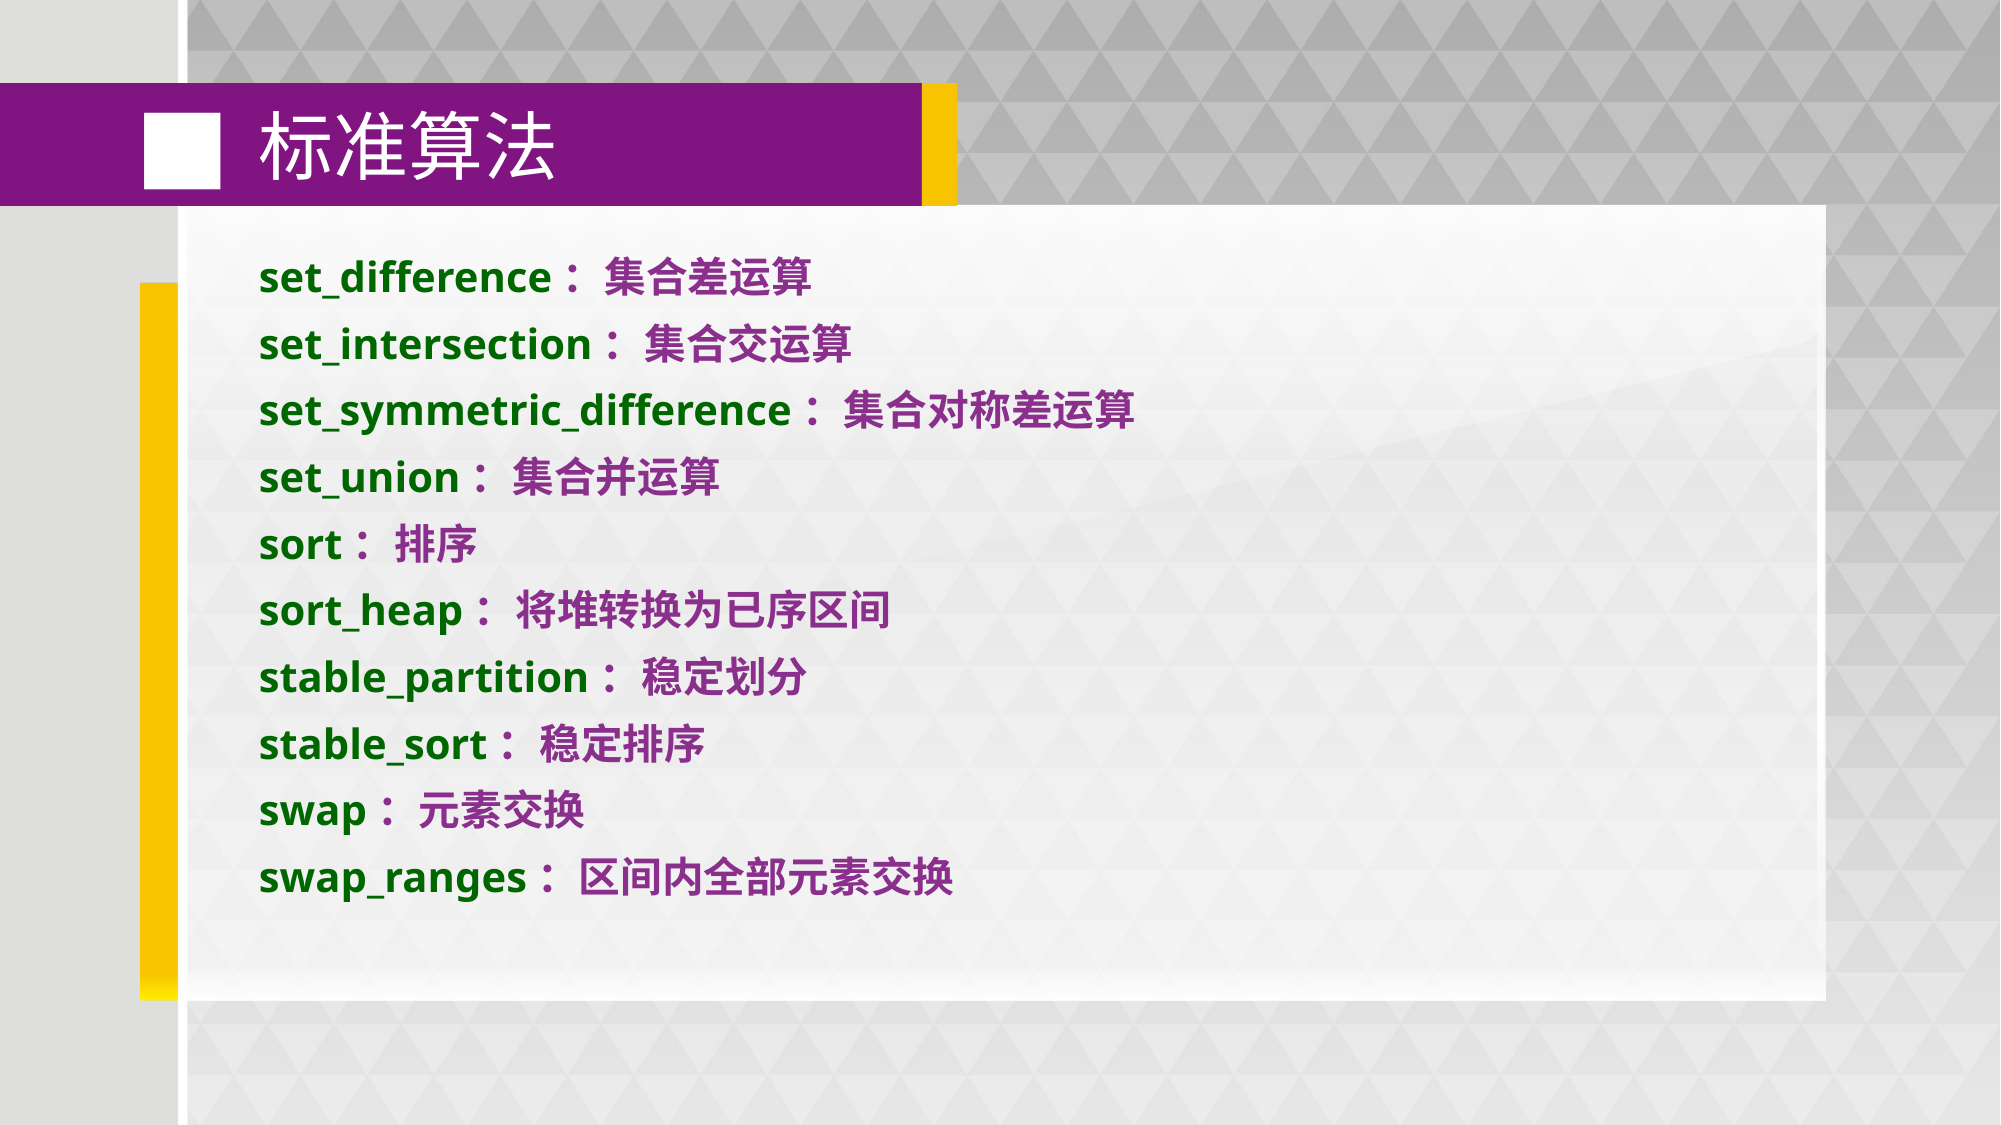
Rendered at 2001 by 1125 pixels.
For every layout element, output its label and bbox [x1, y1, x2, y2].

text_box [120, 69, 576, 206]
picture [0, 0, 2000, 1125]
